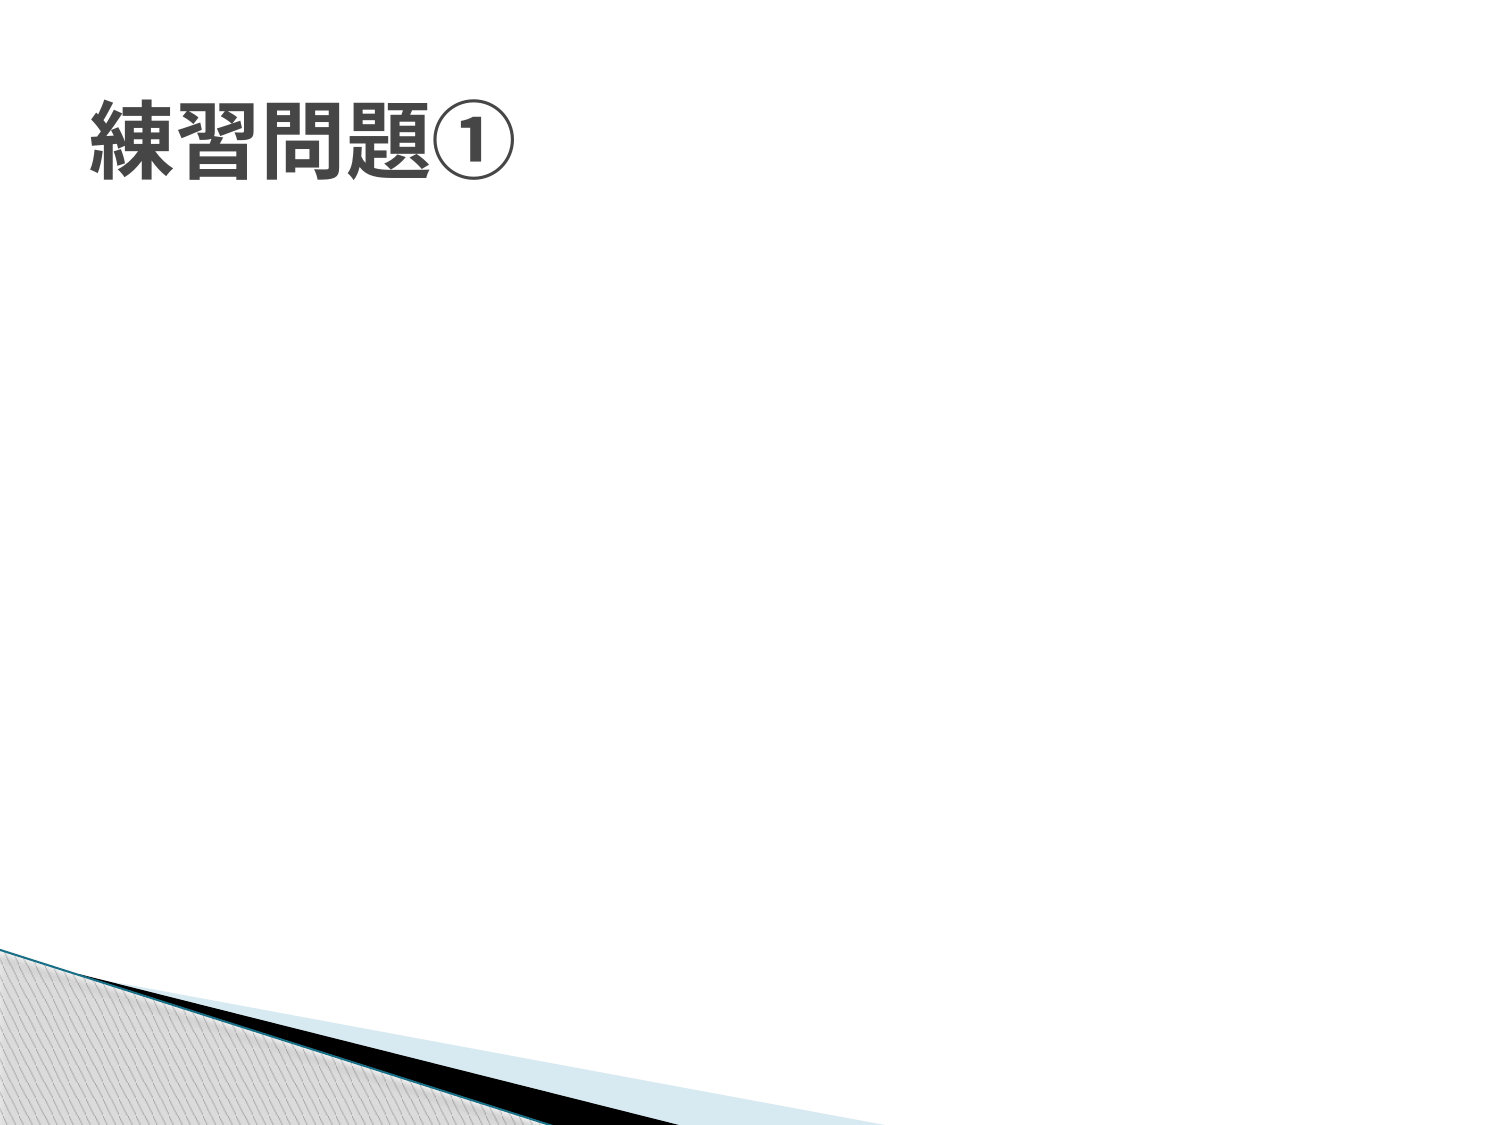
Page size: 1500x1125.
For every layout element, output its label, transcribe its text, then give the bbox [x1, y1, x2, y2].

title 練習問題① [75, 45, 1425, 233]
